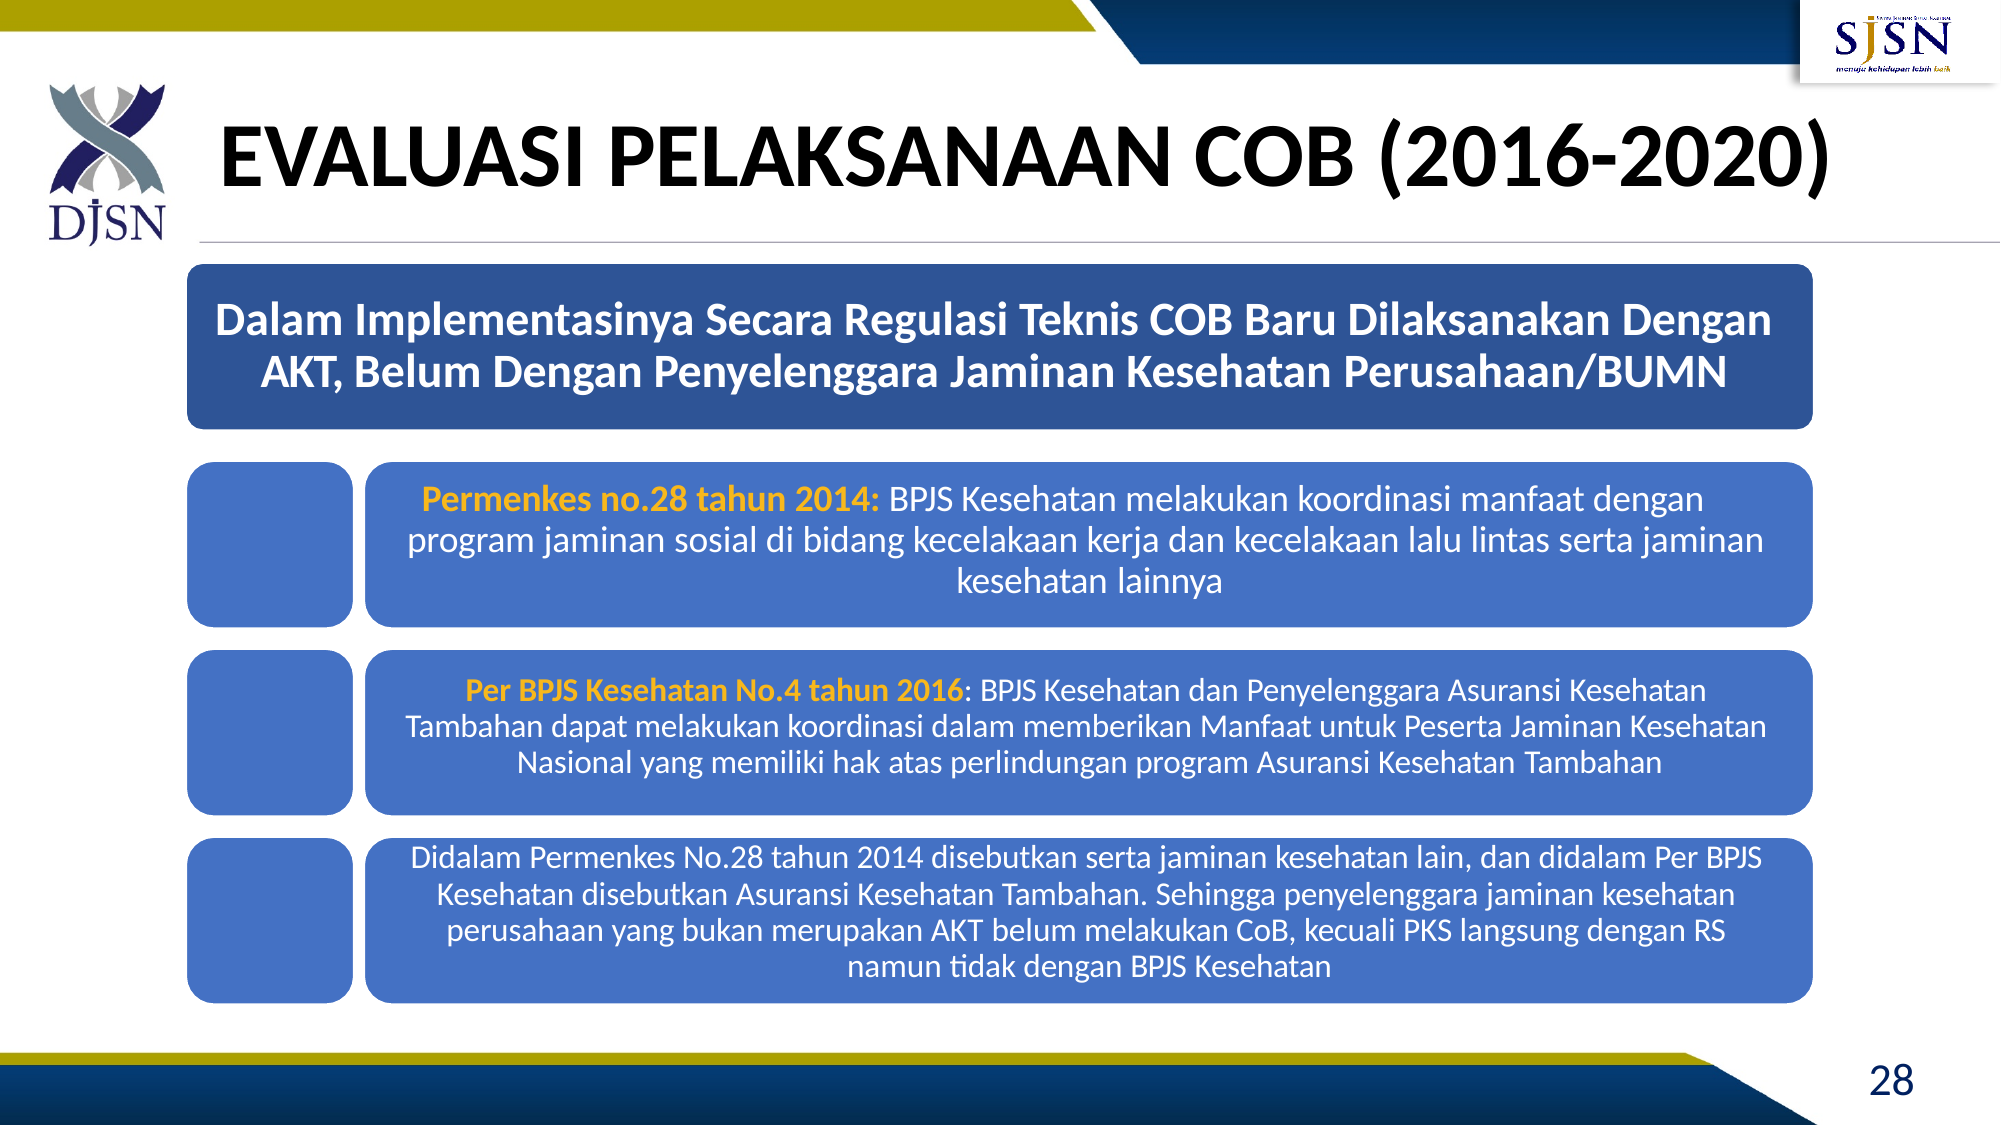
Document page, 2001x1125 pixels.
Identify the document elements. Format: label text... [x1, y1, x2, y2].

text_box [362, 835, 1816, 1006]
text_box EVALUASI PELAKSANAAN COB (2016-2020) [205, 87, 1850, 213]
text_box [362, 459, 1816, 630]
picture [0, 0, 2000, 1125]
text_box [184, 261, 1816, 432]
slide_number 28 [1827, 1062, 1950, 1107]
text_box Dalam Implementasinya Secara Regulasi Teknis COB Baru Dilaksanakan Dengan AKT, Belum Dengan Penyelenggara Jaminan Kesehatan Perusahaan/BUMN Permenkes no.28 tahun 2014: BPJS Kesehatan melakukan koordinasi manfaat dengan program jaminan sosial di bidang kecelakaan kerja dan kecelakaan lalu lintas serta jaminan kesehatan lainnya Per BPJS Kesehatan No.4 tahun 2016: BPJS Kesehatan dan Penyelenggara Asuransi Kesehatan Tambahan dapat melakukan koordinasi dalam memberikan Manfaat untuk Peserta Jaminan Kesehatan Nasional yang memiliki hak atas perlindungan program Asuransi Kesehatan Tambahan Didalam Permenkes No.28 tahun 2014 disebutkan serta jaminan kesehatan lain, dan didalam Per BPJS Kesehatan disebutkan Asuransi Kesehatan Tambahan. Sehingga penyelenggara jaminan kesehatan perusahaan yang bukan merupakan AKT belum melakukan CoB, kecuali PKS langsung dengan RS namun tidak dengan BPJS Kesehatan [213, 284, 1829, 1027]
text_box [362, 647, 1816, 818]
picture [1827, 0, 1964, 78]
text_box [184, 835, 356, 1006]
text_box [184, 459, 356, 630]
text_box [184, 647, 356, 818]
